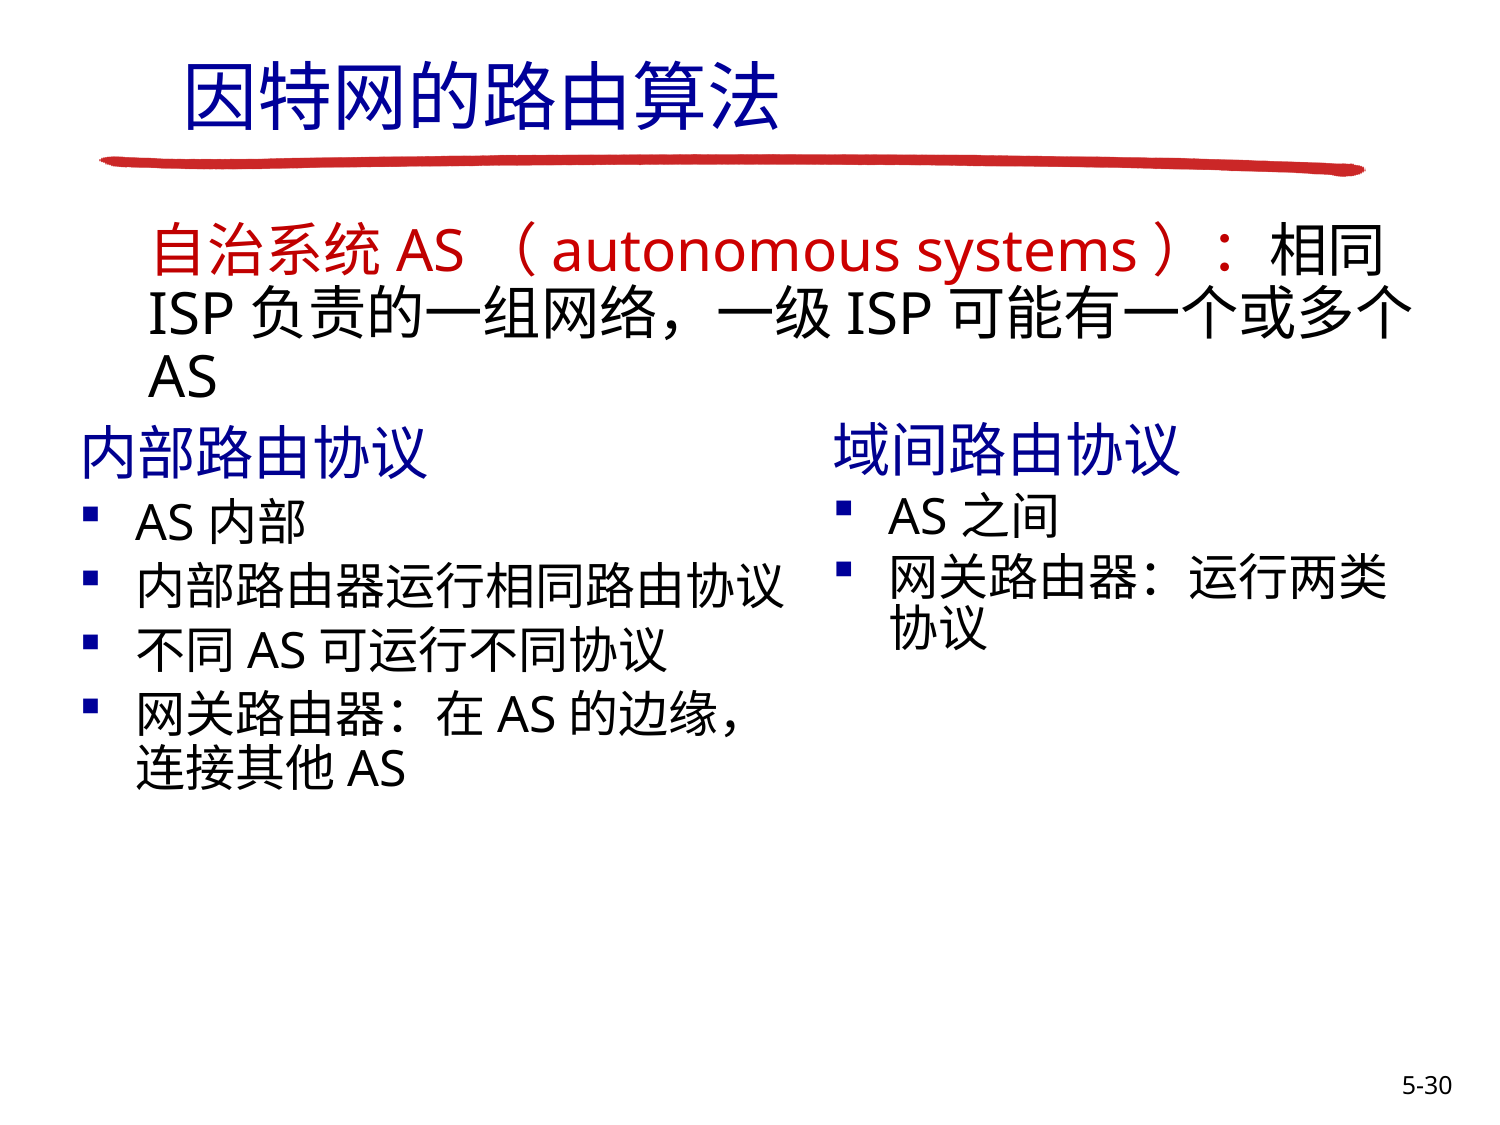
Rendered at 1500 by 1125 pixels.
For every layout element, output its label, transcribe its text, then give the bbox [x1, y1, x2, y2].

slide_number 5-30 [1387, 1062, 1478, 1107]
list 域间路由协议 AS之间 网关路由器：运行两类协议 [817, 416, 1433, 734]
text_box 内部路由协议 AS内部 内部路由器运行相同路由协议 不同AS可运行不同协议 网关路由器：在AS的边缘，连接其他AS [64, 416, 808, 1059]
picture [94, 147, 1380, 184]
list 自治系统AS（autonomous systems）：相同ISP负责的一组网络，一级ISP可能有一个或多个AS [134, 213, 1478, 363]
title 因特网的路由算法 [168, 21, 1016, 146]
